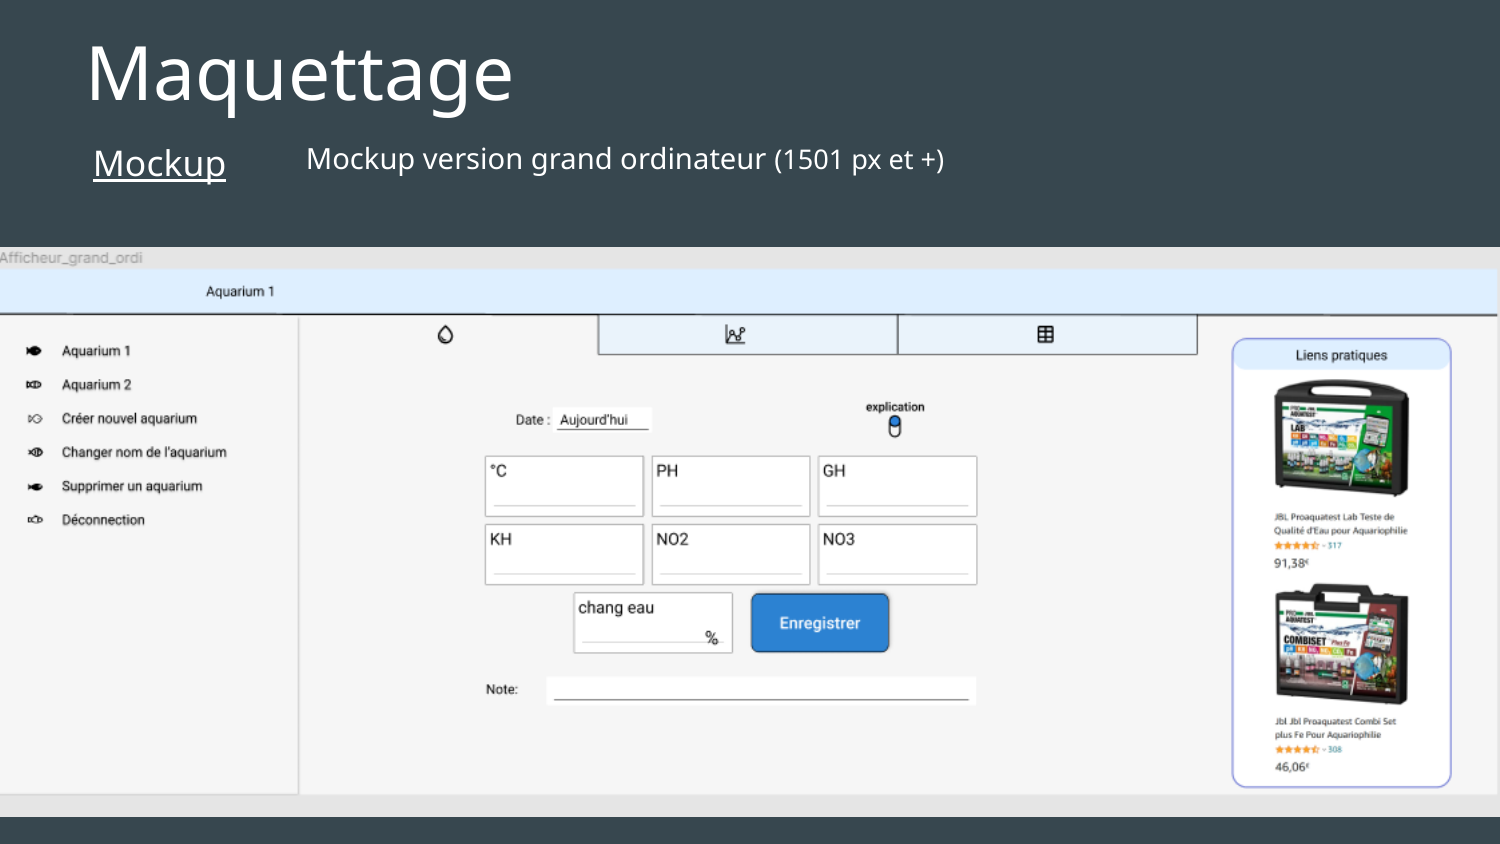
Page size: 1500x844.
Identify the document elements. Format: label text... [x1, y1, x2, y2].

picture [0, 247, 1500, 817]
text_box Mockup version grand ordinateur (1501 px et +) [290, 125, 1009, 191]
title Maquettage [9, 0, 592, 142]
text_box [347, 112, 1417, 178]
text_box Mockup [78, 125, 244, 246]
